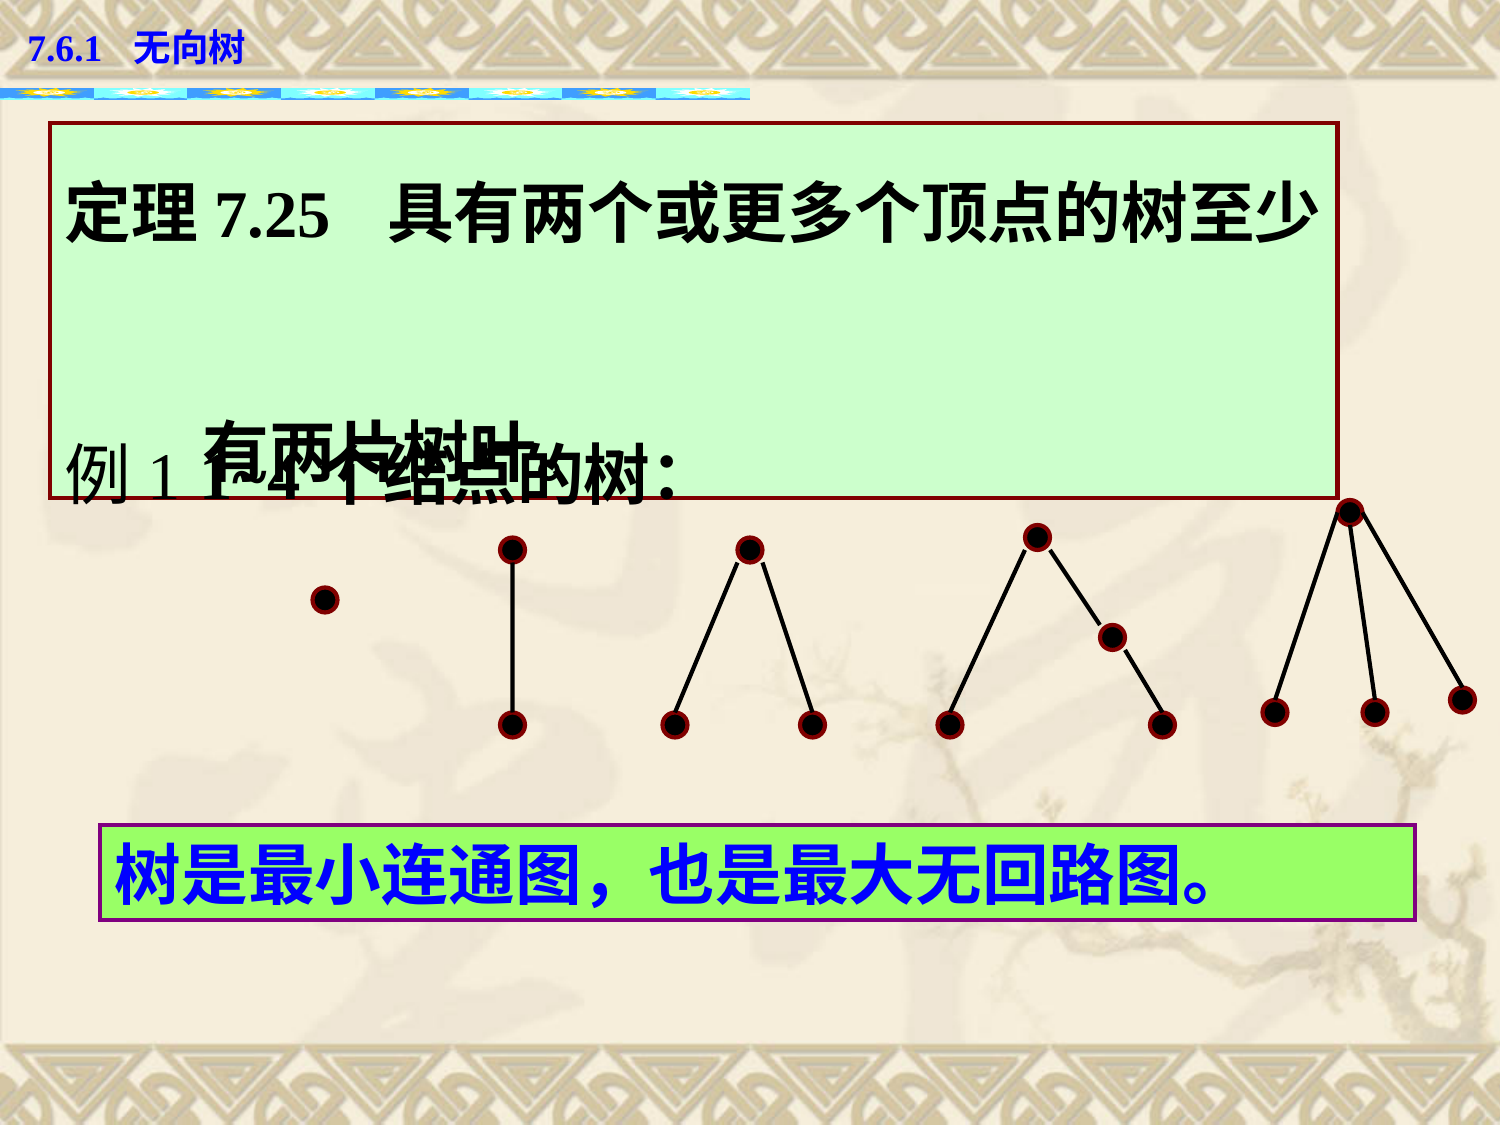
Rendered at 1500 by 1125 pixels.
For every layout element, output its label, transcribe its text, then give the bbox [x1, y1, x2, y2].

text_box [500, 712, 526, 738]
picture [0, 0, 1500, 1125]
text_box [500, 537, 526, 563]
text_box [662, 537, 826, 738]
text_box 定理7.25 具有两个或更多个顶点的树至少 有两片树叶。 [49, 122, 1338, 498]
text_box 7.6.1 无向树 [12, 16, 463, 76]
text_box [937, 524, 1176, 738]
text_box 树是最小连通图，也是最大无回路图。 [99, 824, 1415, 921]
text_box [312, 587, 338, 613]
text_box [1262, 499, 1476, 726]
text_box 例1 1~4个结点的树： [50, 424, 965, 521]
